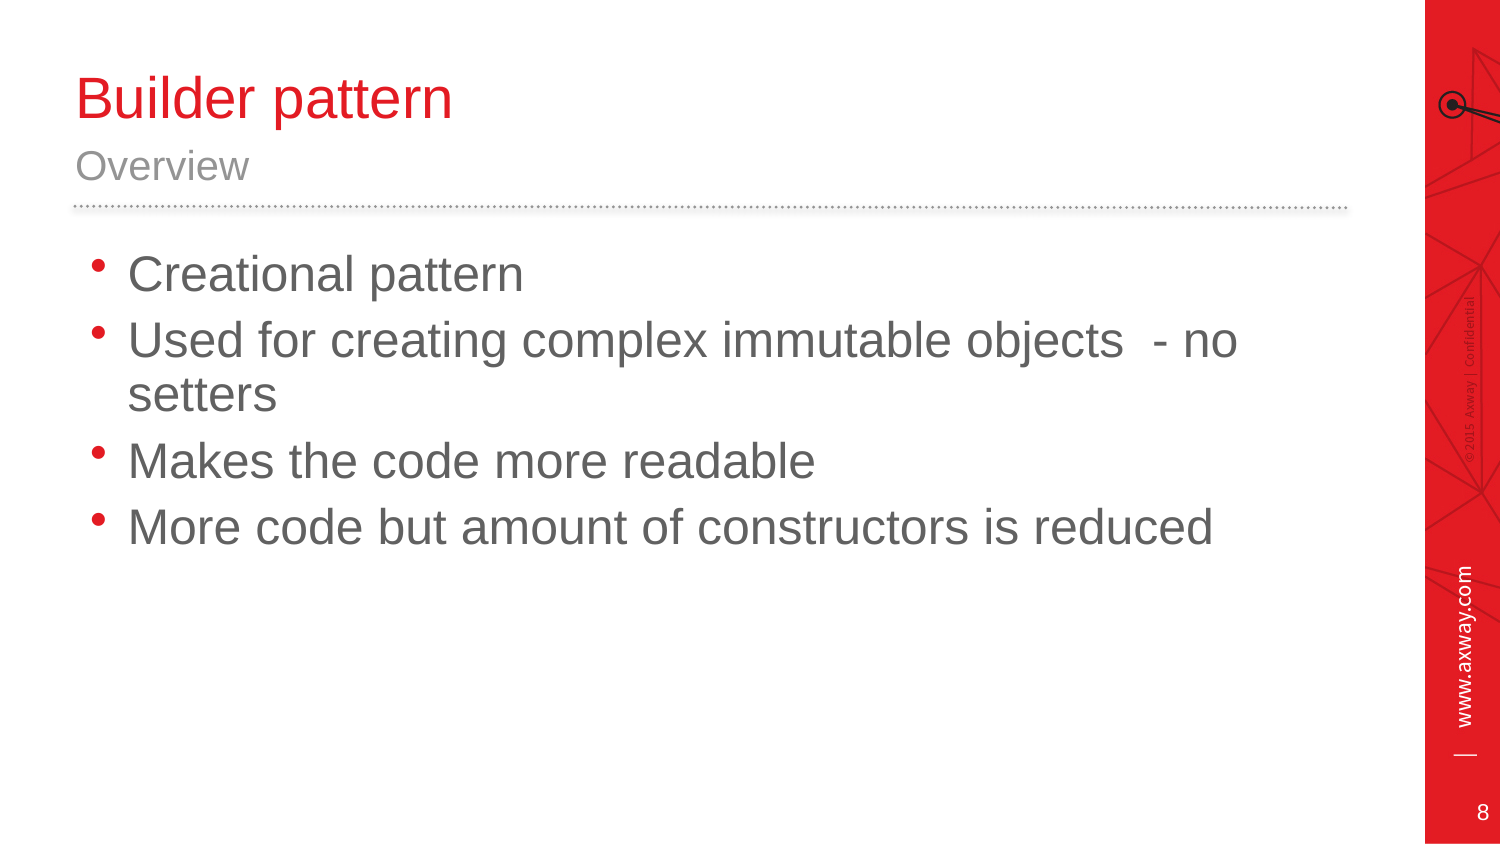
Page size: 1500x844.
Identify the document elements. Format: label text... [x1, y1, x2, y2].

list Overview [74, 139, 1351, 205]
slide_number 8 [1423, 773, 1500, 844]
title Builder pattern [74, 63, 1351, 139]
list Creational pattern Used for creating complex immutable objects - no setters Makes the code more readable More code but amount of constructors is reduced [74, 240, 1351, 798]
picture [1425, 0, 1500, 773]
